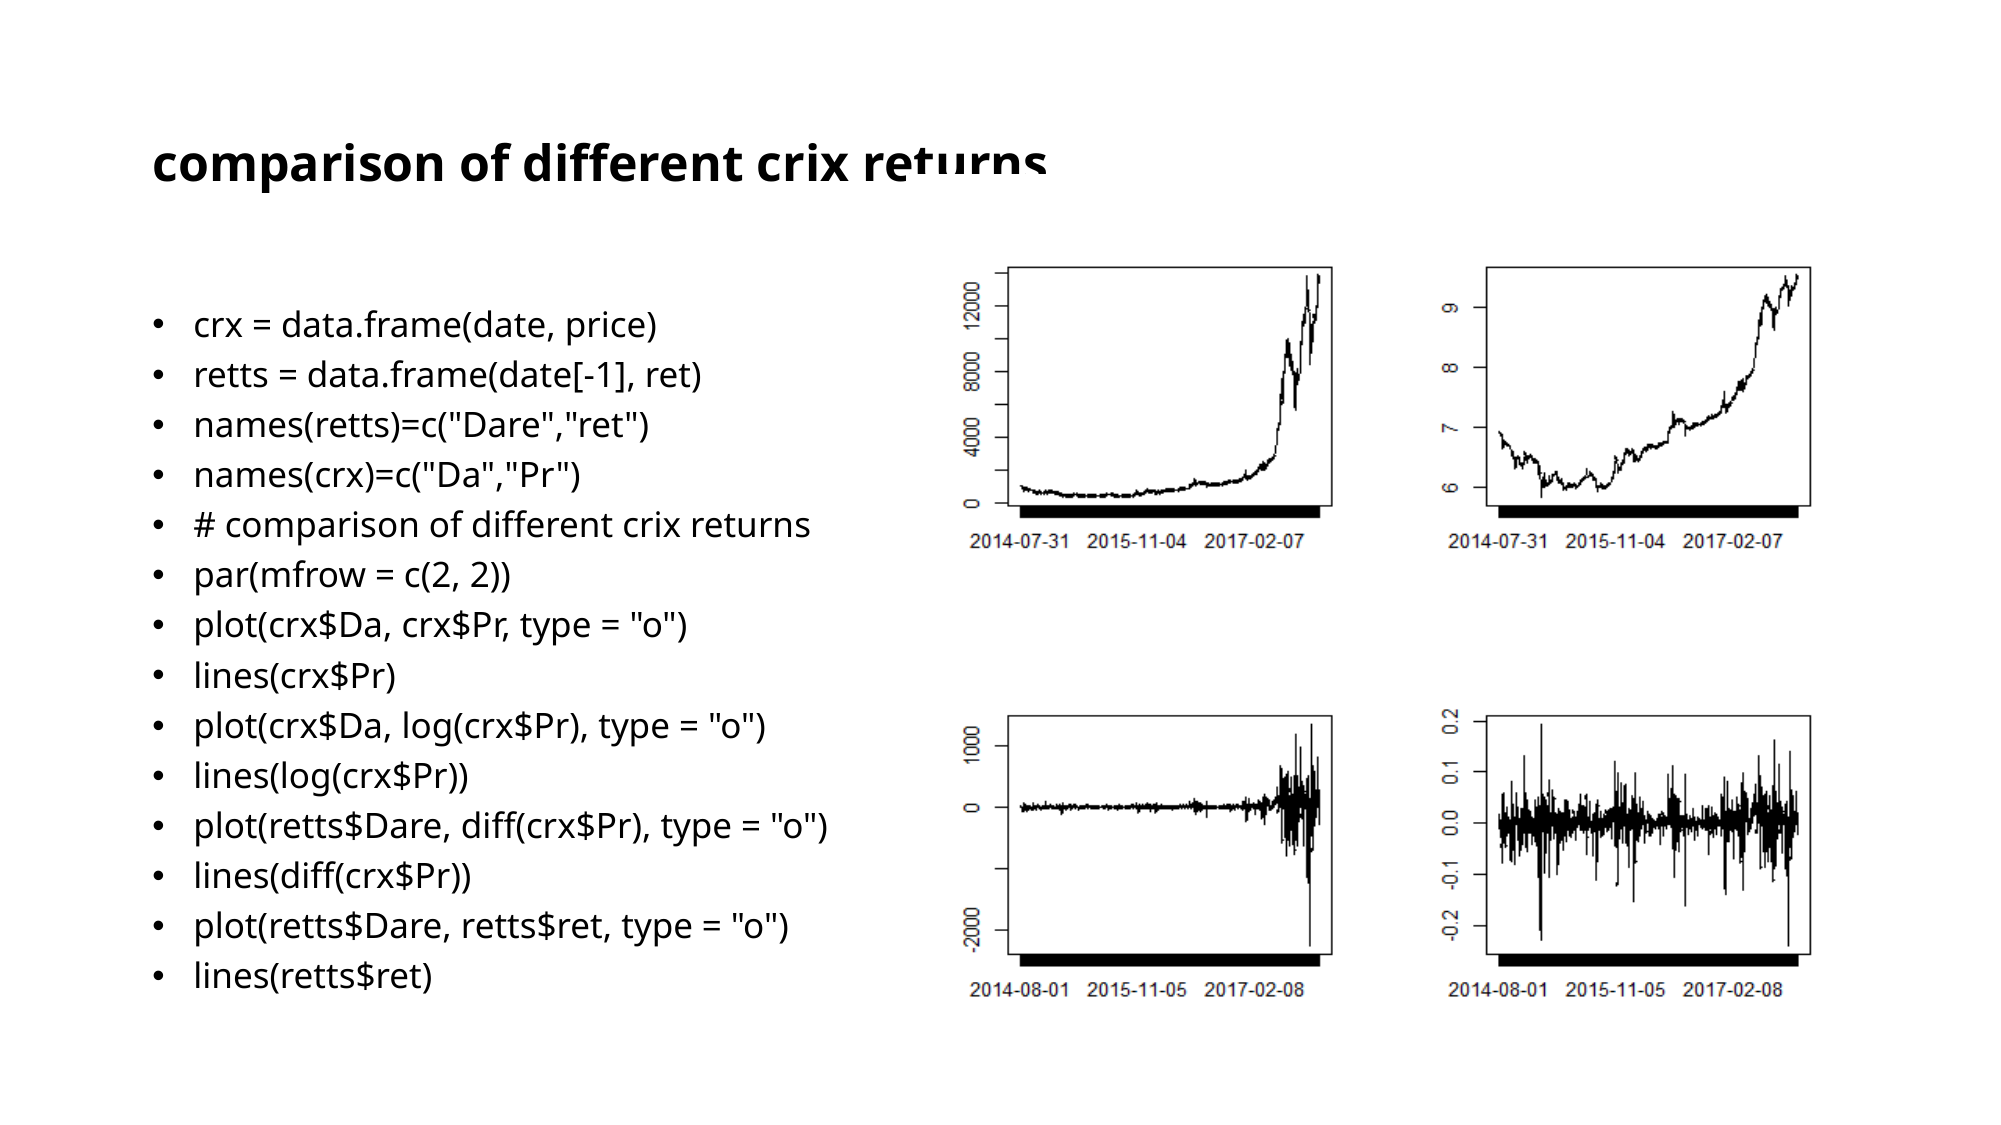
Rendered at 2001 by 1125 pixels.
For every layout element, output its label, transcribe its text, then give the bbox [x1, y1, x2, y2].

picture [906, 174, 1863, 1071]
list crx = data.frame(date, price) retts = data.frame(date[-1], ret) names(retts)=c("Dare","ret") names(crx)=c("Da","Pr") # comparison of different crix returns par(mfrow = c(2, 2)) plot(crx$Da, crx$Pr, type = "o") lines(crx$Pr) plot(crx$Da, log(crx$Pr), type = "o") lines(log(crx$Pr)) plot(retts$Dare, diff(crx$Pr), type = "o") lines(diff(crx$Pr)) plot(retts$Dare, retts$ret, type = "o") lines(retts$ret) [137, 299, 906, 1014]
title comparison of different crix returns [137, 129, 1863, 202]
